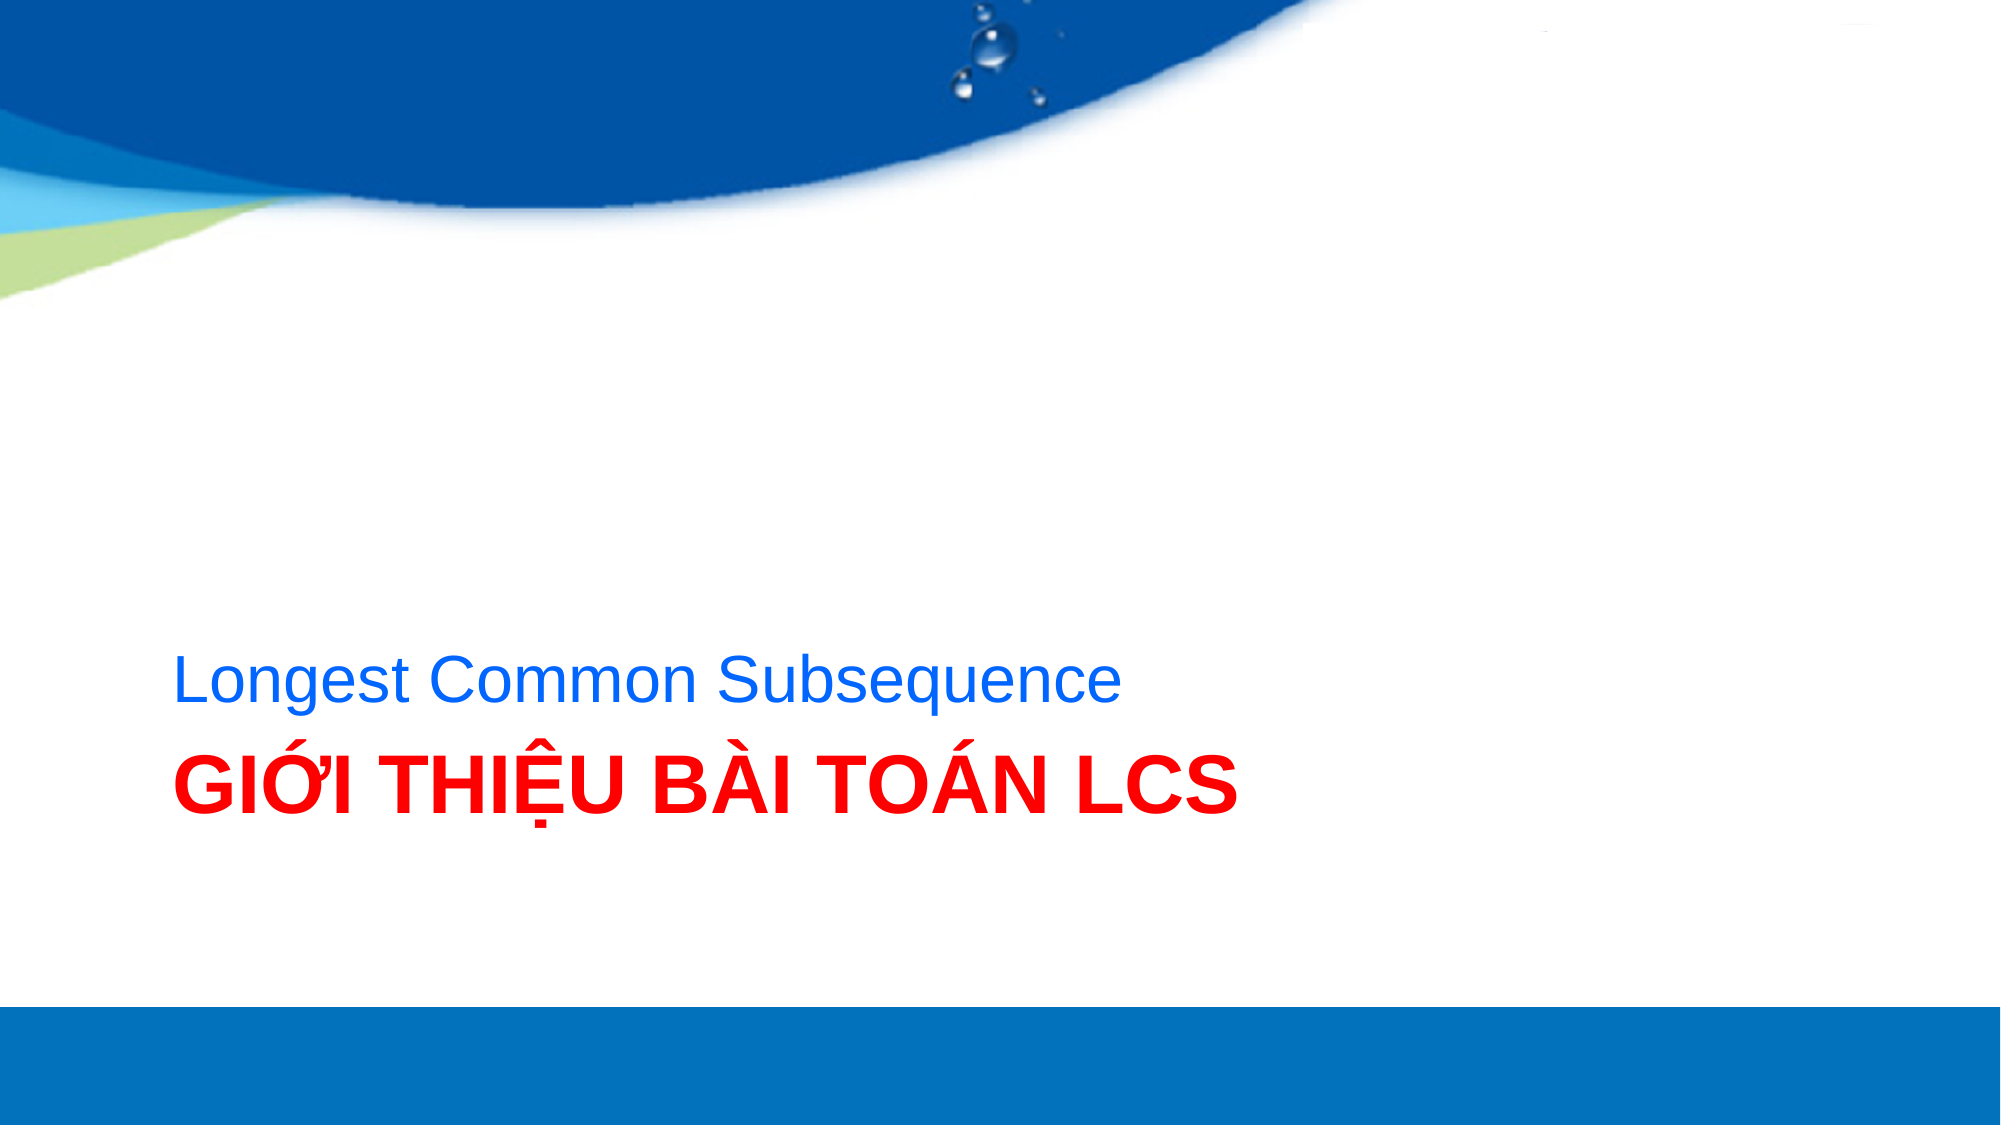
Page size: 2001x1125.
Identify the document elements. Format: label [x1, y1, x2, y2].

list [157, 476, 1858, 723]
picture [0, 0, 2001, 1125]
title [157, 723, 1858, 947]
